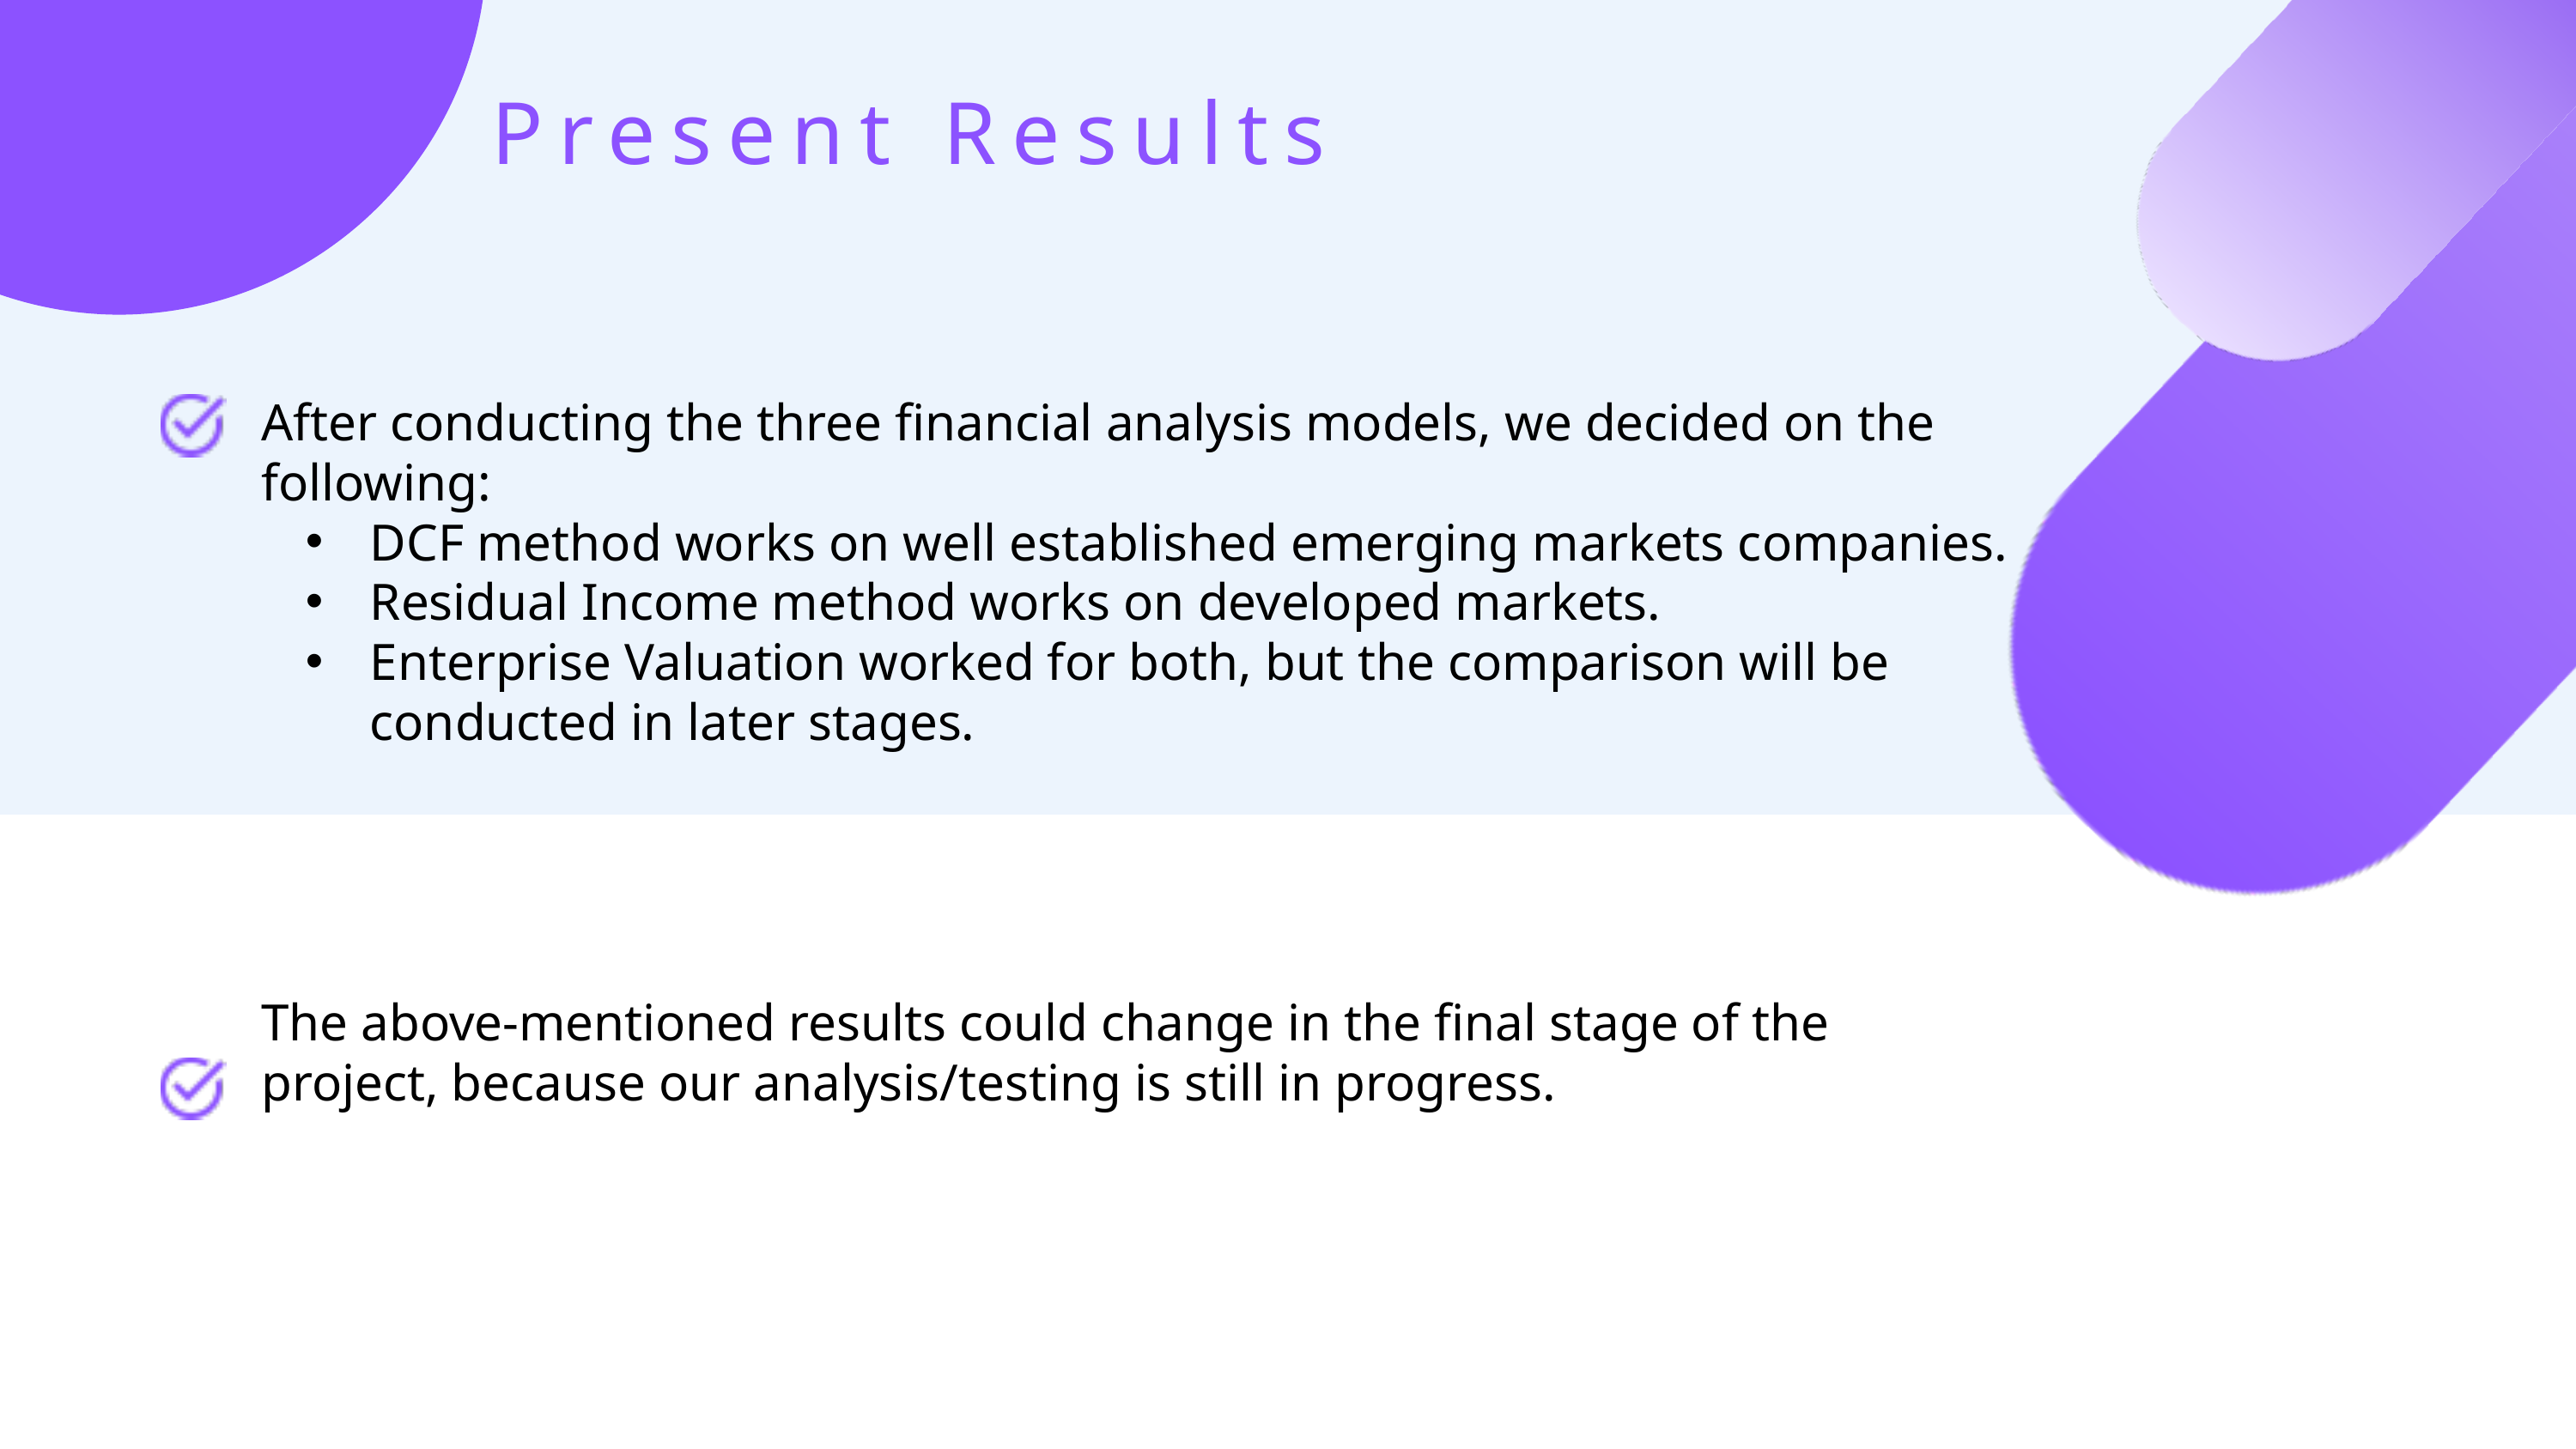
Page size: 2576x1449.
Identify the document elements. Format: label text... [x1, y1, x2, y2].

text_box After conducting the three financial analysis models, we decided on the following: DCF method works on well established emerging markets companies. Residual Income method works on developed markets. Enterprise Valuation worked for both, but the comparison will be conducted in later stages. The above-mentioned results could change in the final stage of the project, because our analysis/testing is still in progress. [228, 825, 2026, 1118]
picture [2079, 815, 2435, 993]
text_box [161, 394, 1121, 521]
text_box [161, 1058, 1121, 1185]
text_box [0, 0, 489, 315]
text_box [0, 0, 2576, 815]
picture [1838, 0, 2576, 500]
